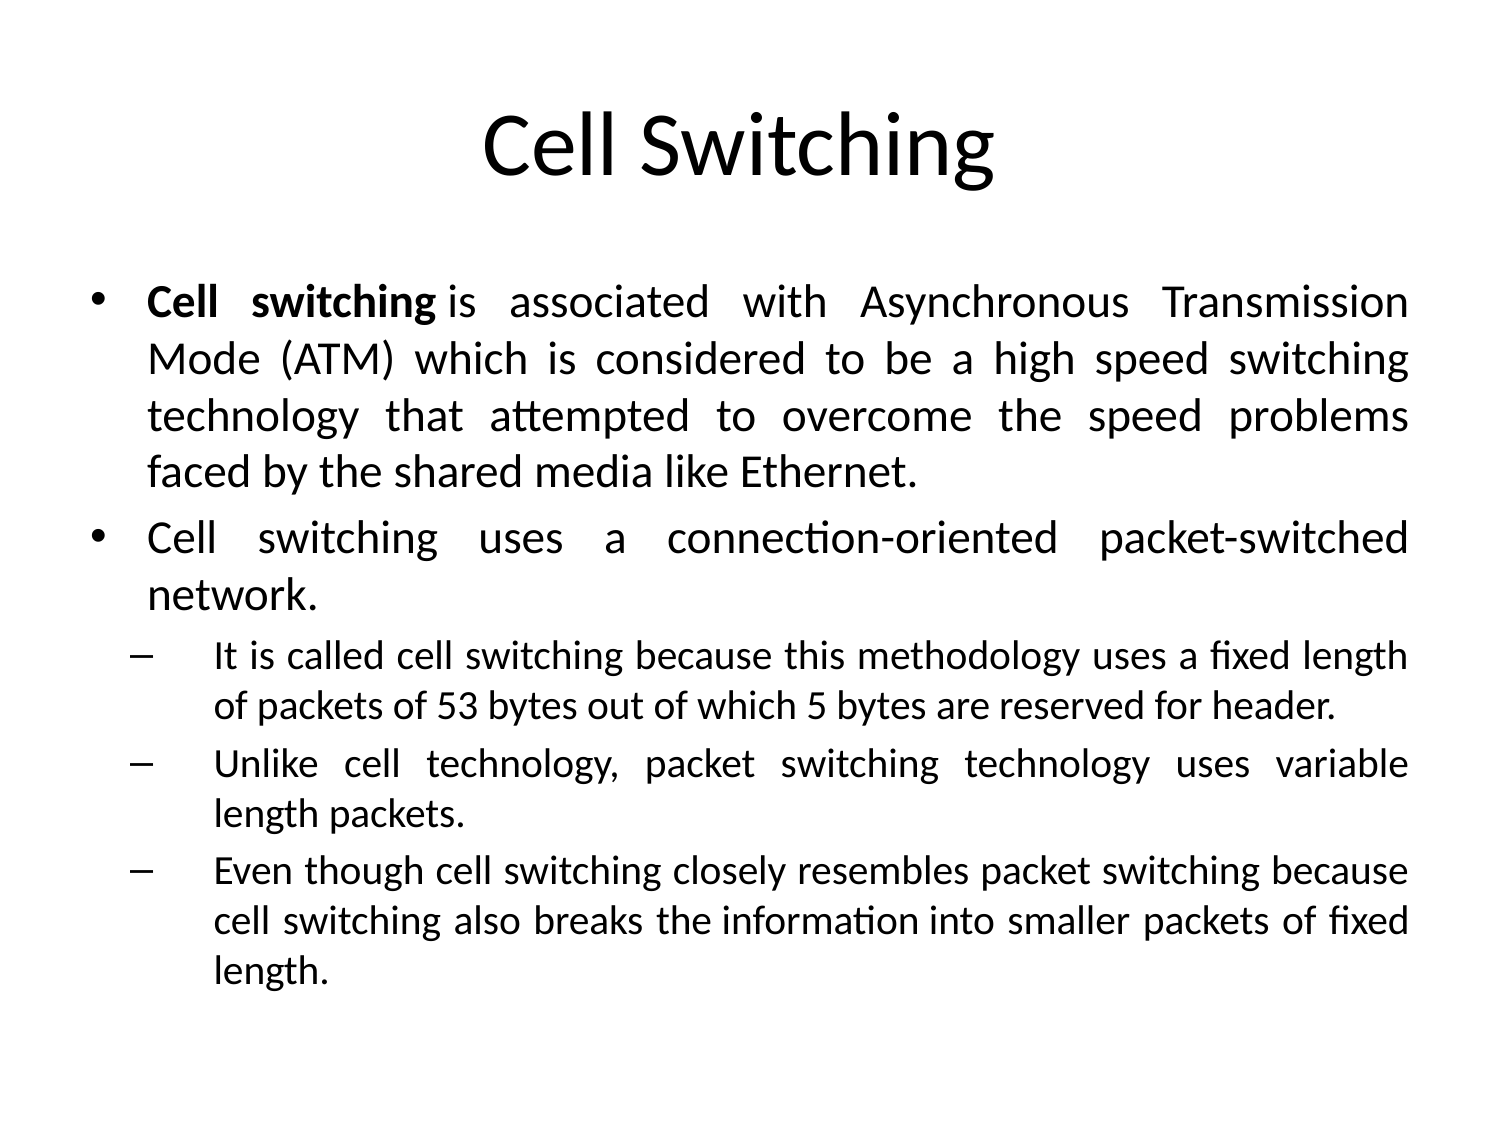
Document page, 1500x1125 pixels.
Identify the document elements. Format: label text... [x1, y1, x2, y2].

title Cell Switching [75, 45, 1425, 233]
list Cell switching is associated with Asynchronous Transmission Mode (ATM) which is considered to be a high speed switching technology that attempted to overcome the speed problems faced by the shared media like Ethernet. Cell switching uses a connection-oriented packet-switched network. It is called cell switching because this methodology uses a fixed length of packets of 53 bytes out of which 5 bytes are reserved for header. Unlike cell technology, packet switching technology uses variable length packets. Even though cell switching closely resembles packet switching because cell switching also breaks the information into smaller packets of fixed length. [75, 262, 1425, 1005]
